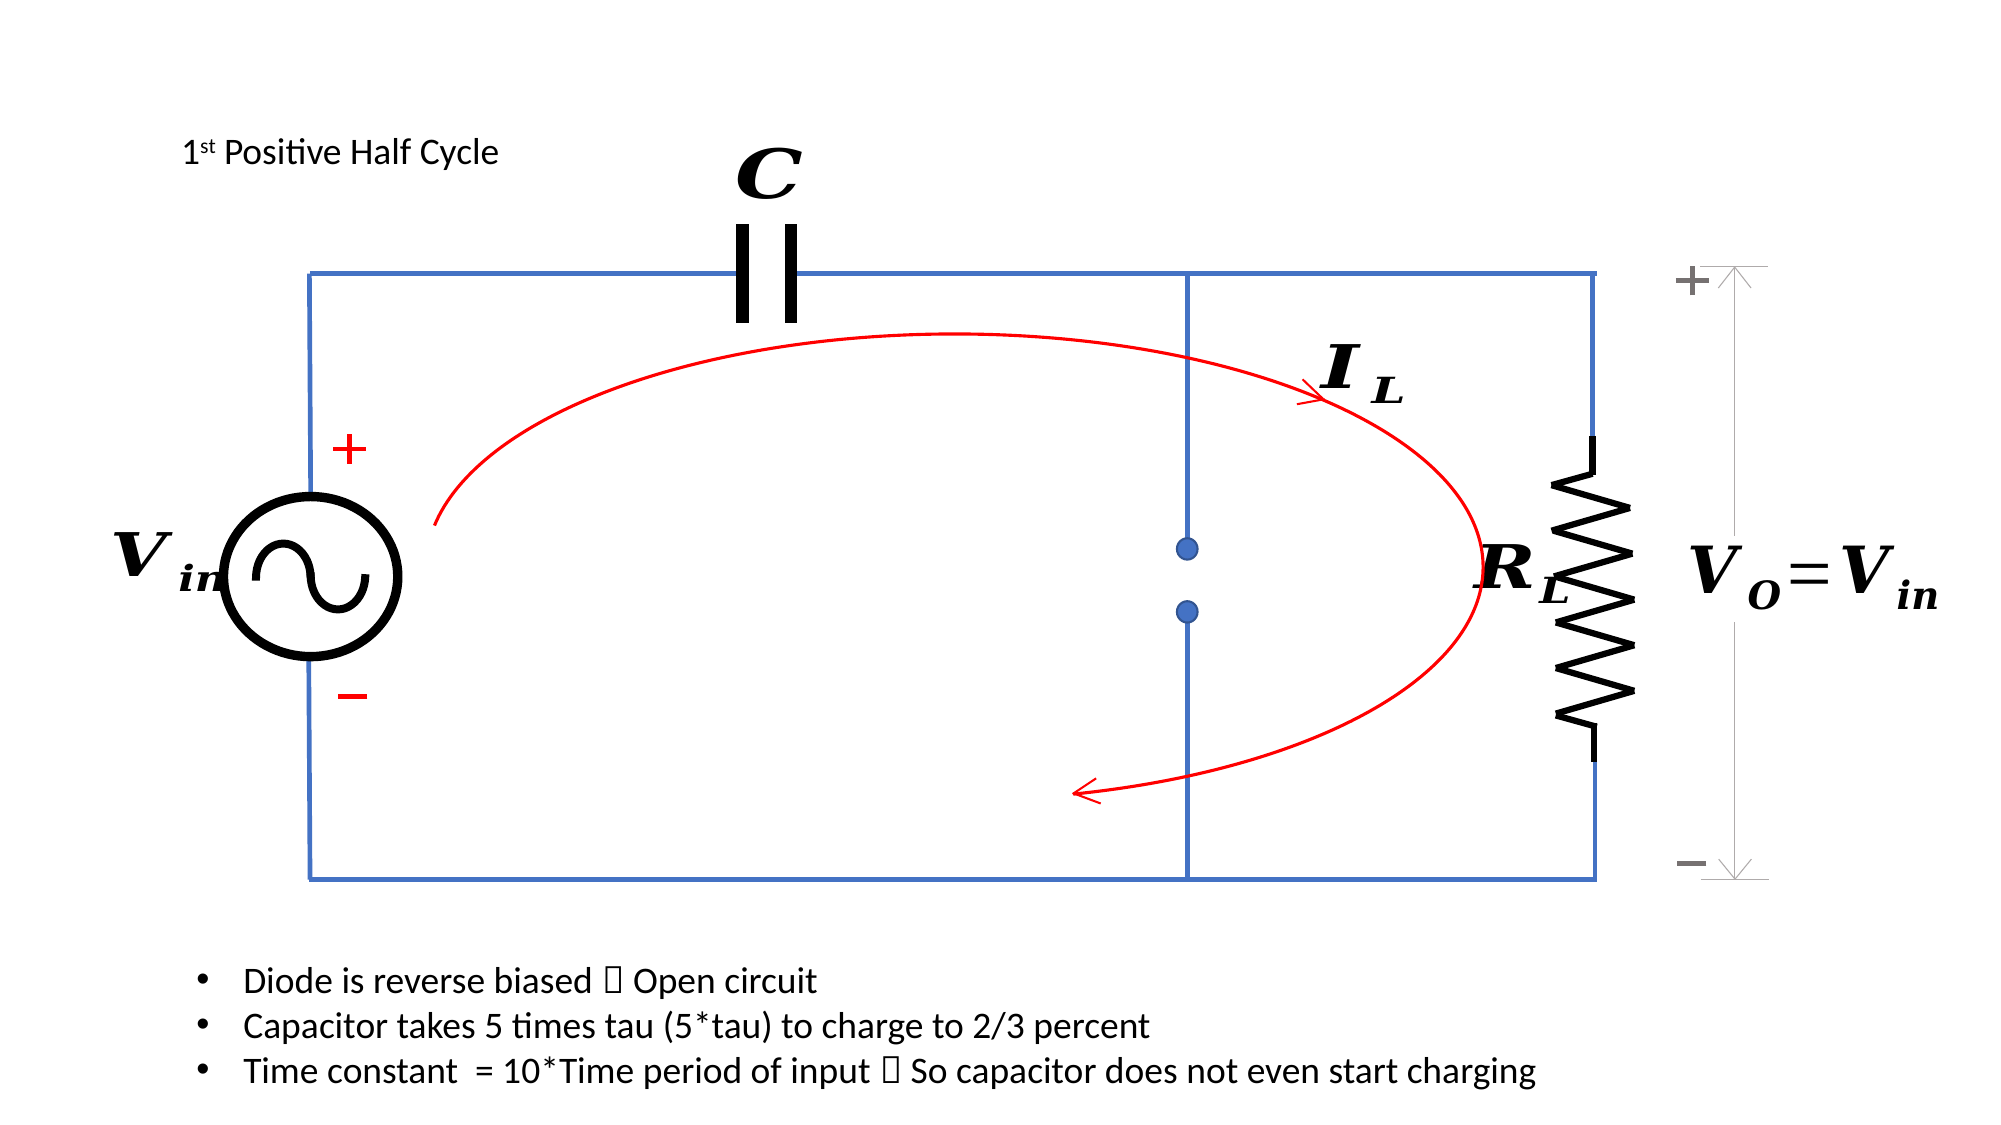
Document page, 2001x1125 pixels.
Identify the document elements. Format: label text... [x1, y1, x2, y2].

text_box Diode is reverse biased  Open circuit Capacitor takes 5 times tau (5*tau) to charge to 2/3 percent Time constant = 10*Time period of input  So capacitor does not even start charging [181, 948, 1635, 1099]
text_box [433, 333, 1484, 792]
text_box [333, 434, 367, 464]
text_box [1551, 435, 1635, 763]
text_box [223, 496, 398, 657]
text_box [1072, 779, 1100, 806]
text_box 1st Positive Half Cycle [166, 119, 520, 180]
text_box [1298, 382, 1326, 409]
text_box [1700, 622, 1769, 880]
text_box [1700, 266, 1769, 536]
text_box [1675, 265, 1710, 296]
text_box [742, 224, 791, 323]
